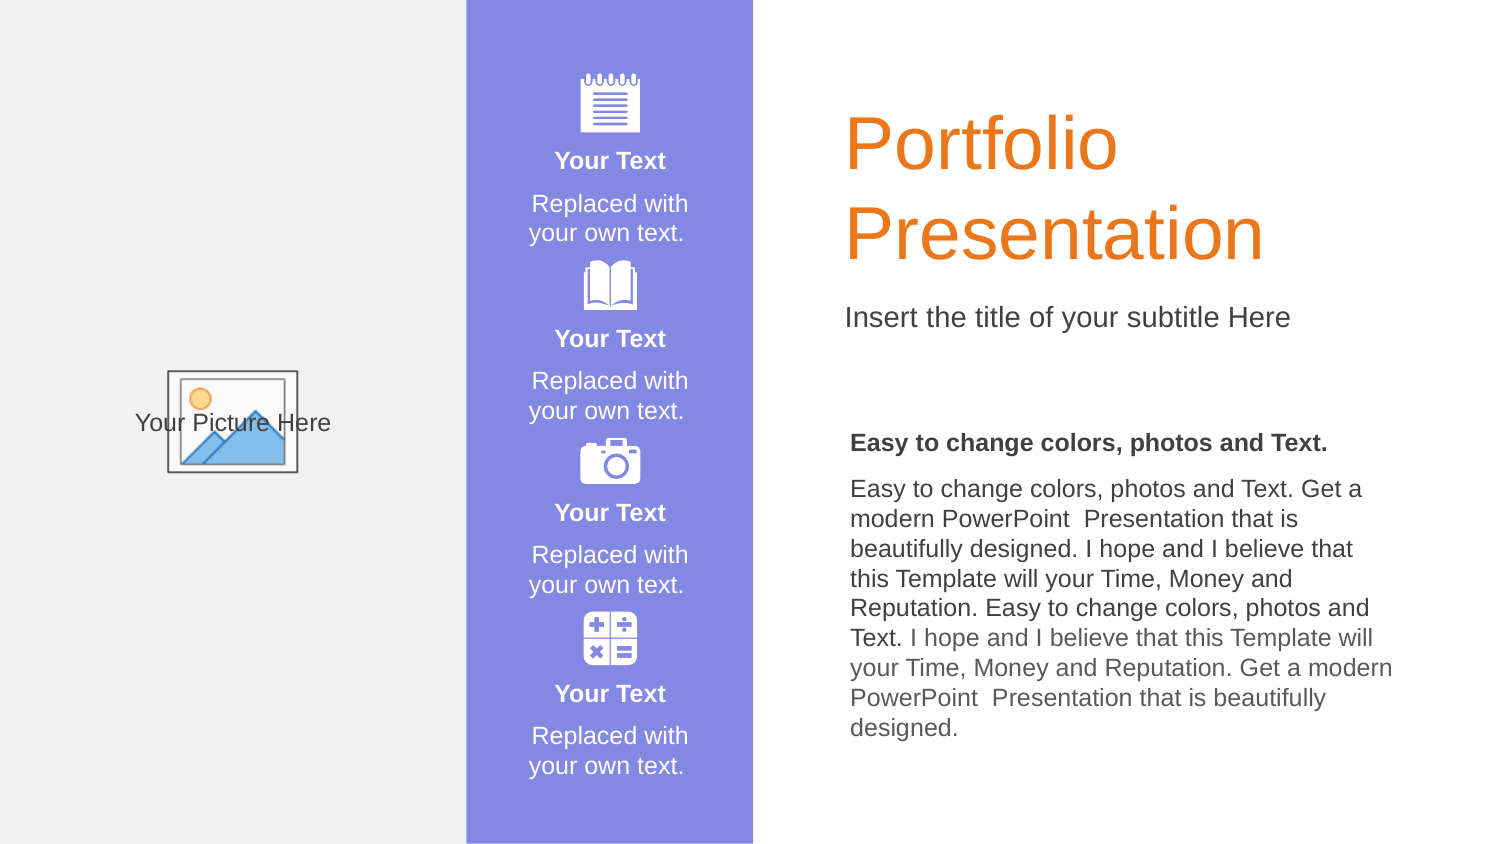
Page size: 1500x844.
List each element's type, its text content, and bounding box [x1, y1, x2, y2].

text_box [581, 265, 640, 313]
text_box [578, 441, 643, 486]
picture [0, 0, 467, 844]
text_box [581, 615, 640, 668]
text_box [510, 136, 710, 256]
list Portfolio Presentation [829, 77, 1415, 291]
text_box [510, 314, 710, 434]
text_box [510, 488, 710, 607]
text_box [835, 418, 1415, 753]
list Insert the title of your subtitle Here [829, 291, 1415, 340]
text_box [578, 71, 643, 135]
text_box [510, 669, 710, 789]
